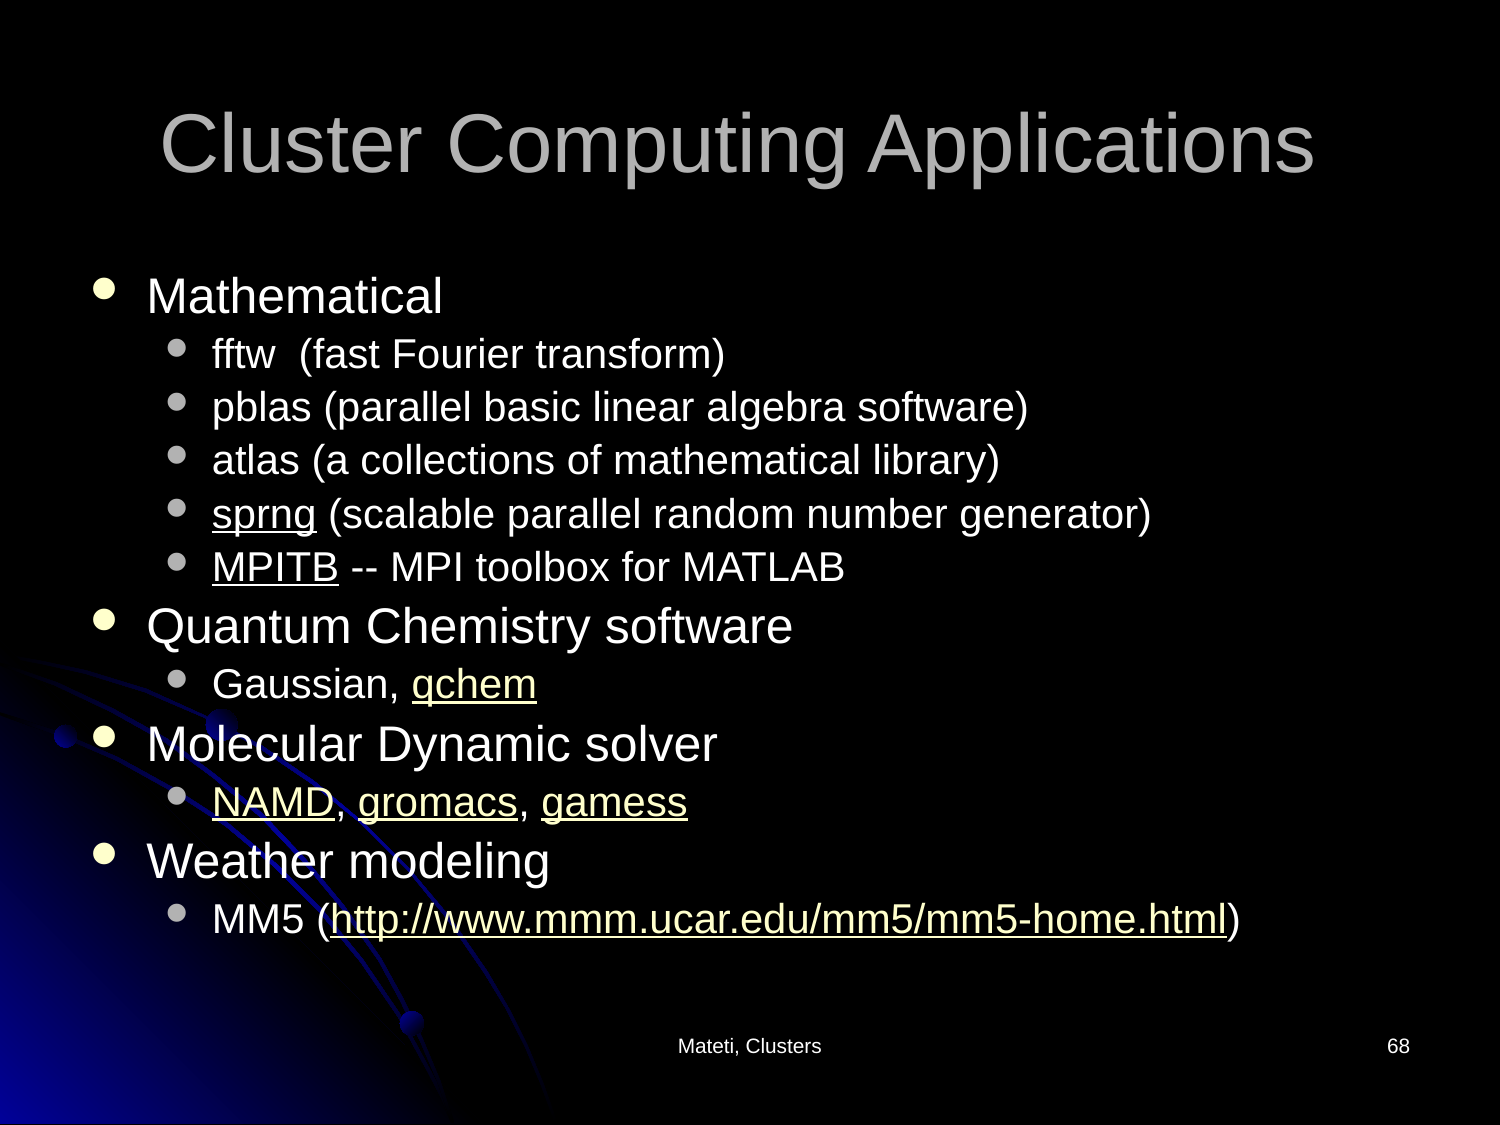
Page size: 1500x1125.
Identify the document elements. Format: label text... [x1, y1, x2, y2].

footer Mateti, Clusters [512, 1025, 988, 1100]
title Cluster Computing Applications [75, 45, 1425, 233]
slide_number 68 [1074, 1025, 1425, 1100]
list Mathematical fftw (fast Fourier transform) pblas (parallel basic linear algebra software) atlas (a collections of mathematical library) sprng (scalable parallel random number generator) MPITB -- MPI toolbox for MATLAB Quantum Chemistry software Gaussian, qchem Molecular Dynamic solver NAMD, gromacs, gamess Weather modeling MM5 (http://www.mmm.ucar.edu/mm5/mm5-home.html) [75, 262, 1425, 1006]
